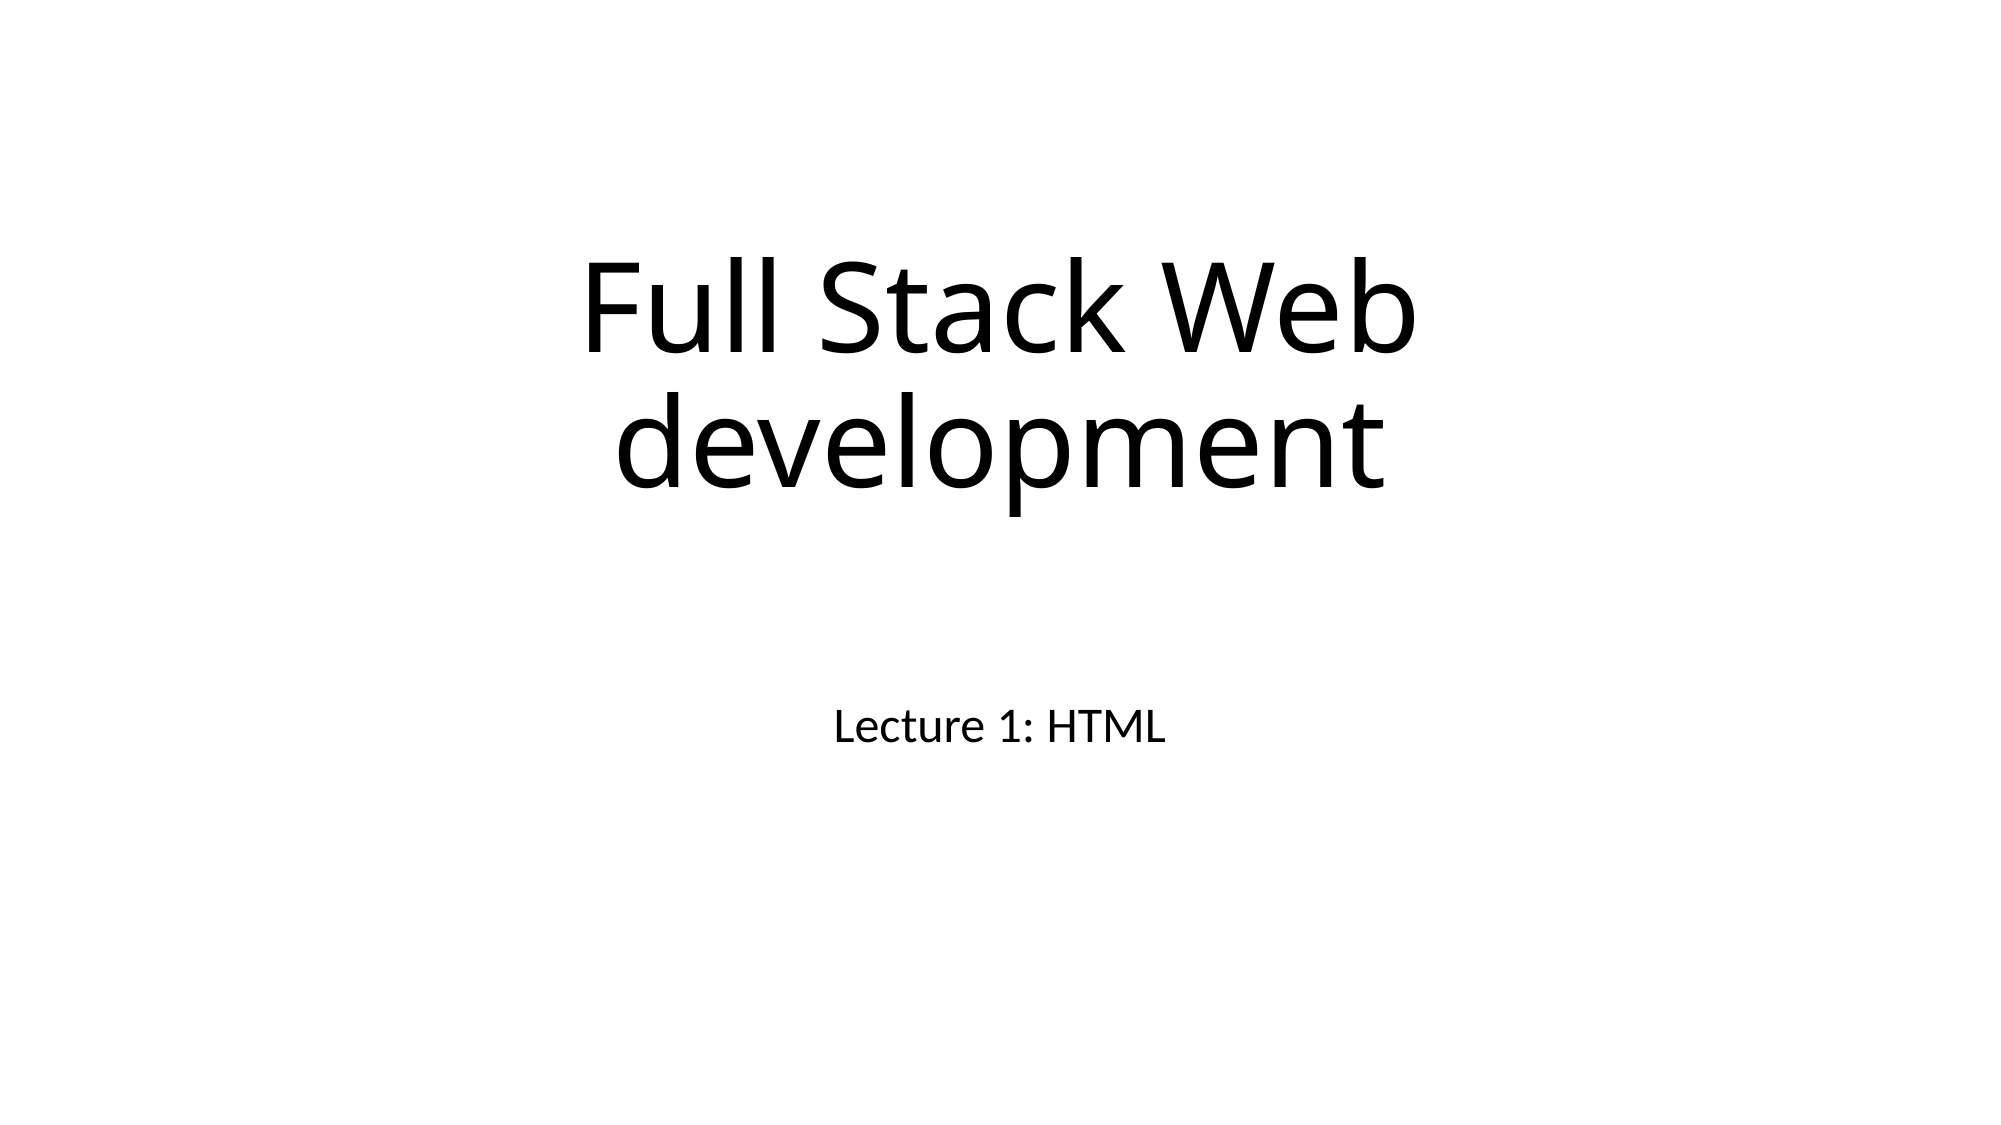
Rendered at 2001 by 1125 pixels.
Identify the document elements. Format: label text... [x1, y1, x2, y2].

text_box Full Stack Web development [249, 184, 1750, 576]
text_box Lecture 1: HTML [249, 590, 1750, 863]
